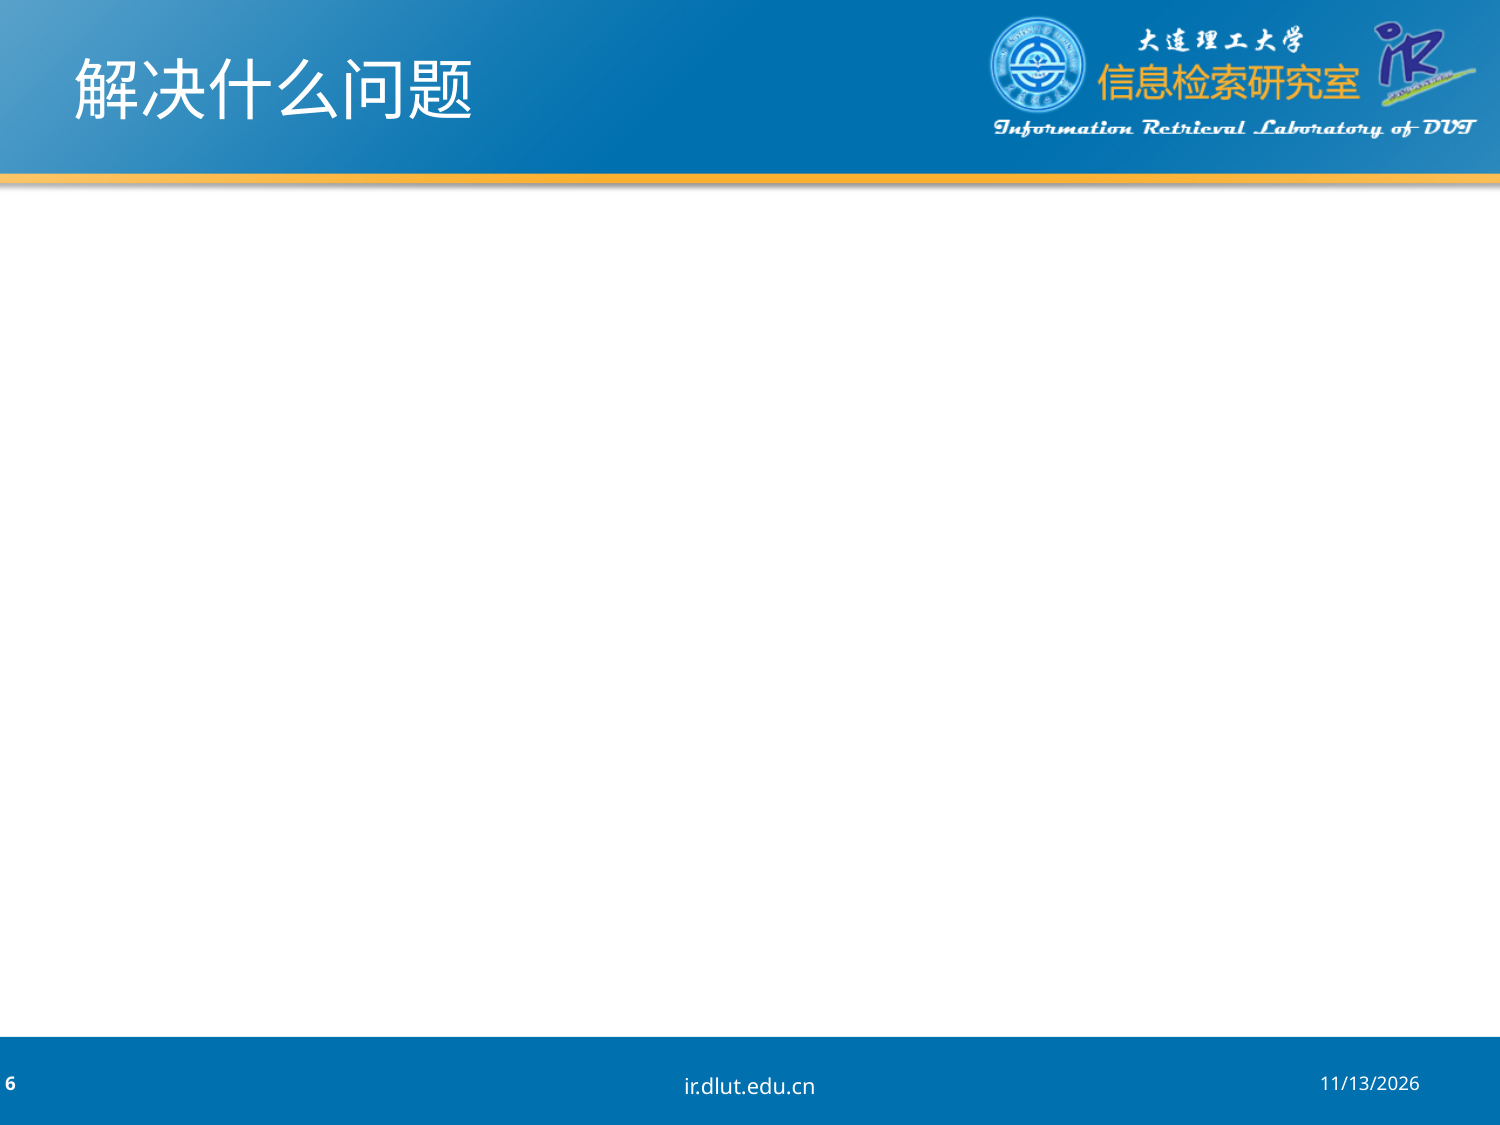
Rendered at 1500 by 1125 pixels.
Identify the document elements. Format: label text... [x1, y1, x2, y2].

title 解决什么问题 [58, 39, 944, 137]
picture [0, 0, 1500, 1125]
